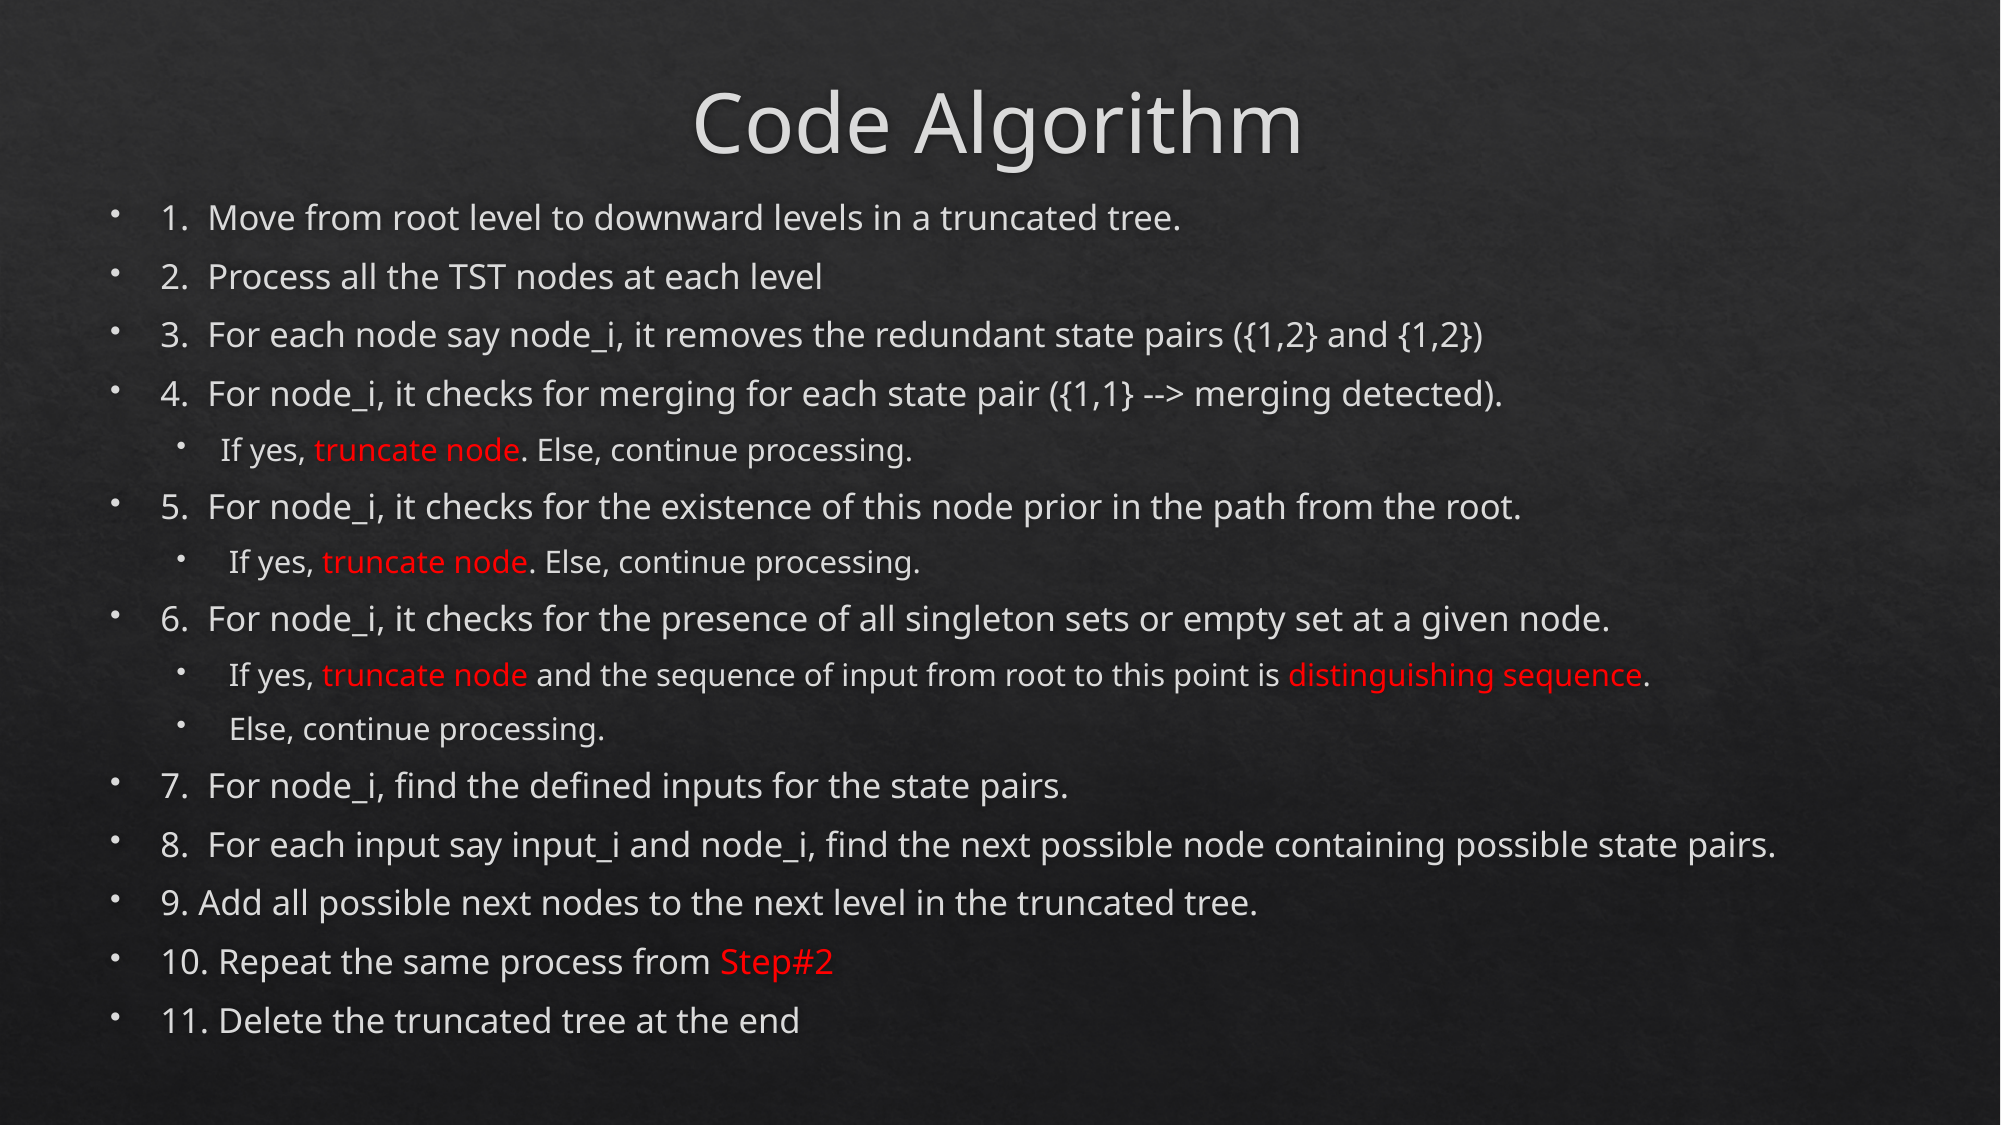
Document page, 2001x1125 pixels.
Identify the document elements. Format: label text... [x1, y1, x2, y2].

list 1. Move from root level to downward levels in a truncated tree. 2. Process all the TST nodes at each level 3. For each node say node_i, it removes the redundant state pairs ({1,2} and {1,2}) 4. For node_i, it checks for merging for each state pair ({1,1} --> merging detected). If yes, truncate node. Else, continue processing. 5. For node_i, it checks for the existence of this node prior in the path from the root. If yes, truncate node. Else, continue processing. 6. For node_i, it checks for the presence of all singleton sets or empty set at a given node. If yes, truncate node and the sequence of input from root to this point is distinguishing sequence. Else, continue processing. 7. For node_i, find the defined inputs for the state pairs. 8. For each input say input_i and node_i, find the next possible node containing possible state pairs. 9. Add all possible next nodes to the next level in the truncated tree. 10. Repeat the same process from Step#2 11. Delete the truncated tree at the end [90, 188, 1921, 1098]
title Code Algorithm [149, 40, 1849, 183]
